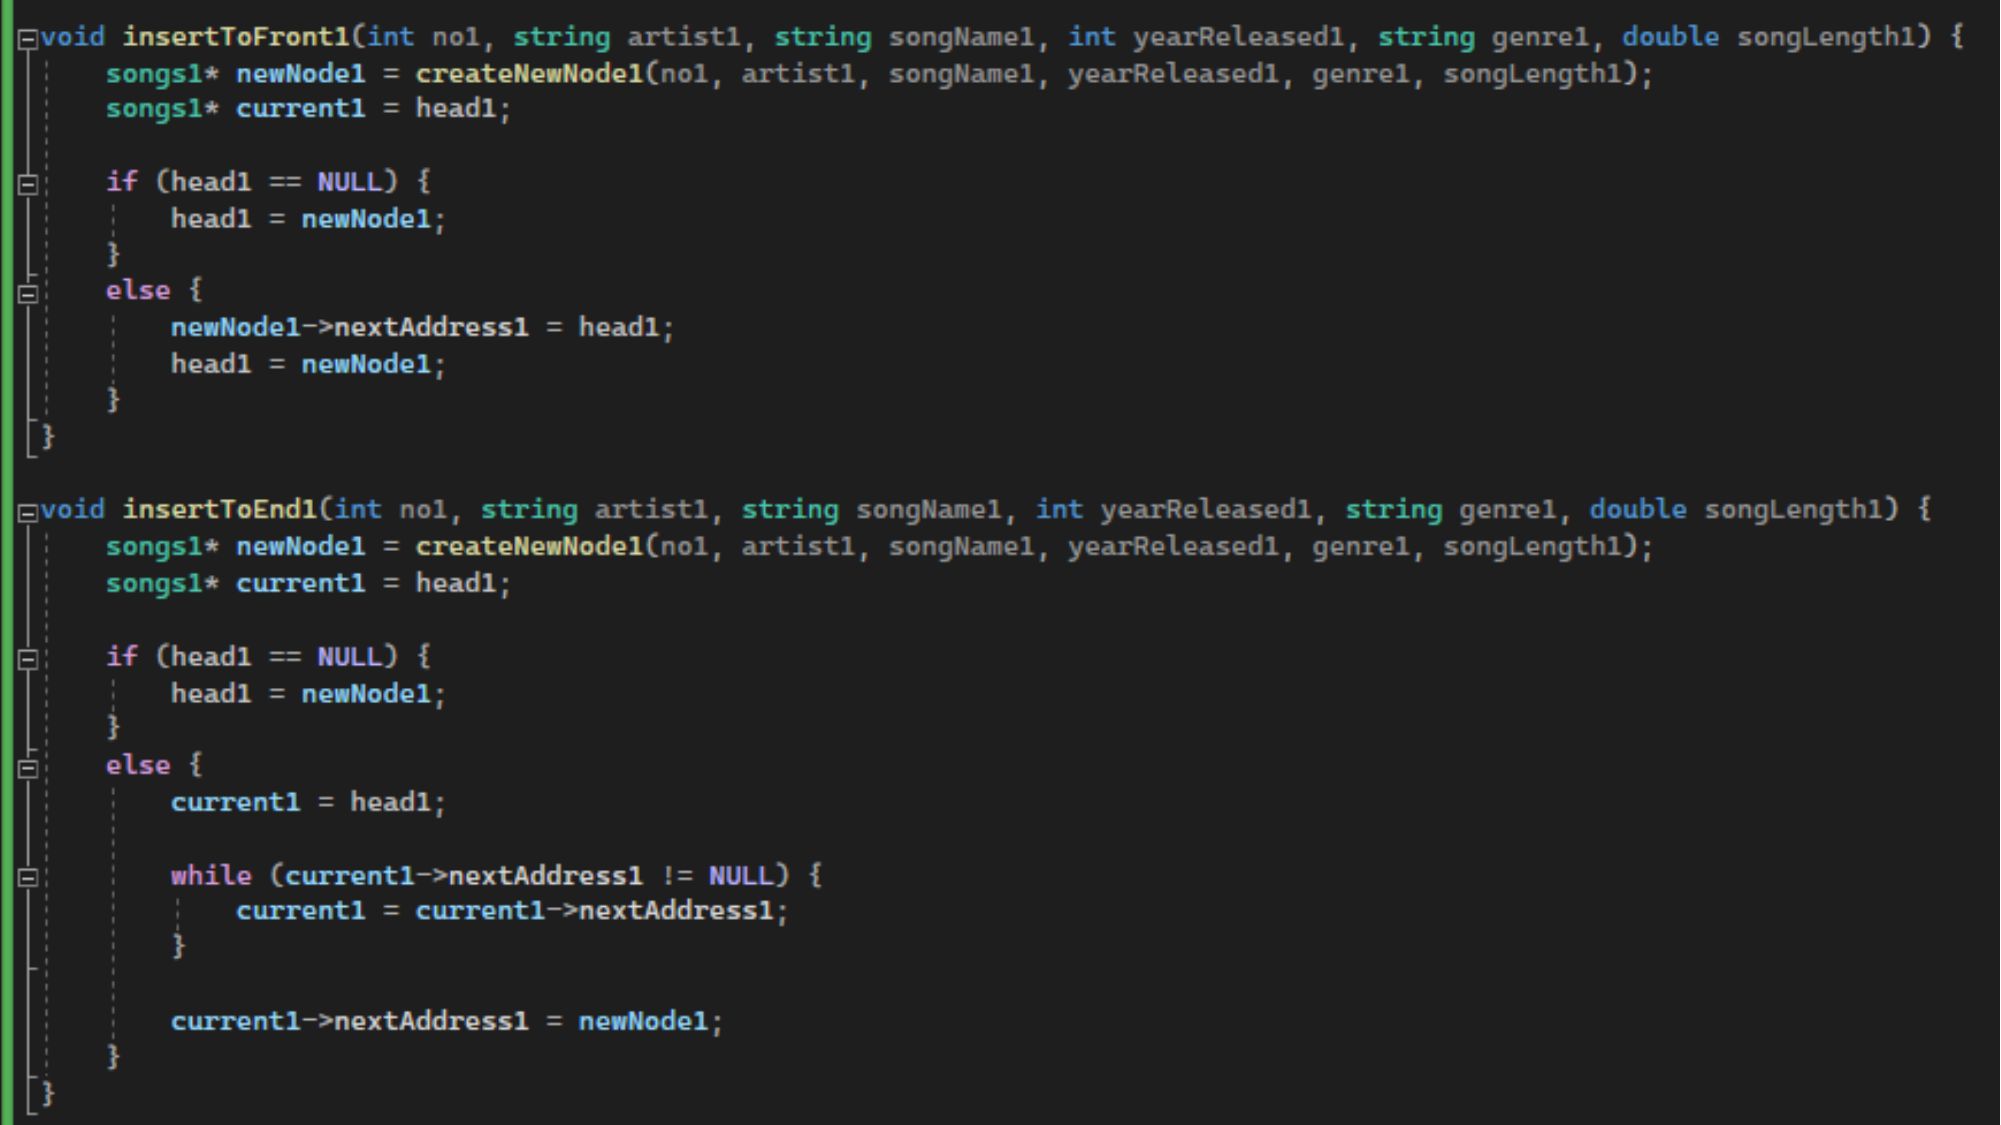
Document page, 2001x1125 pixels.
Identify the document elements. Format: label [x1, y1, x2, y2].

list [0, 0, 2000, 1125]
